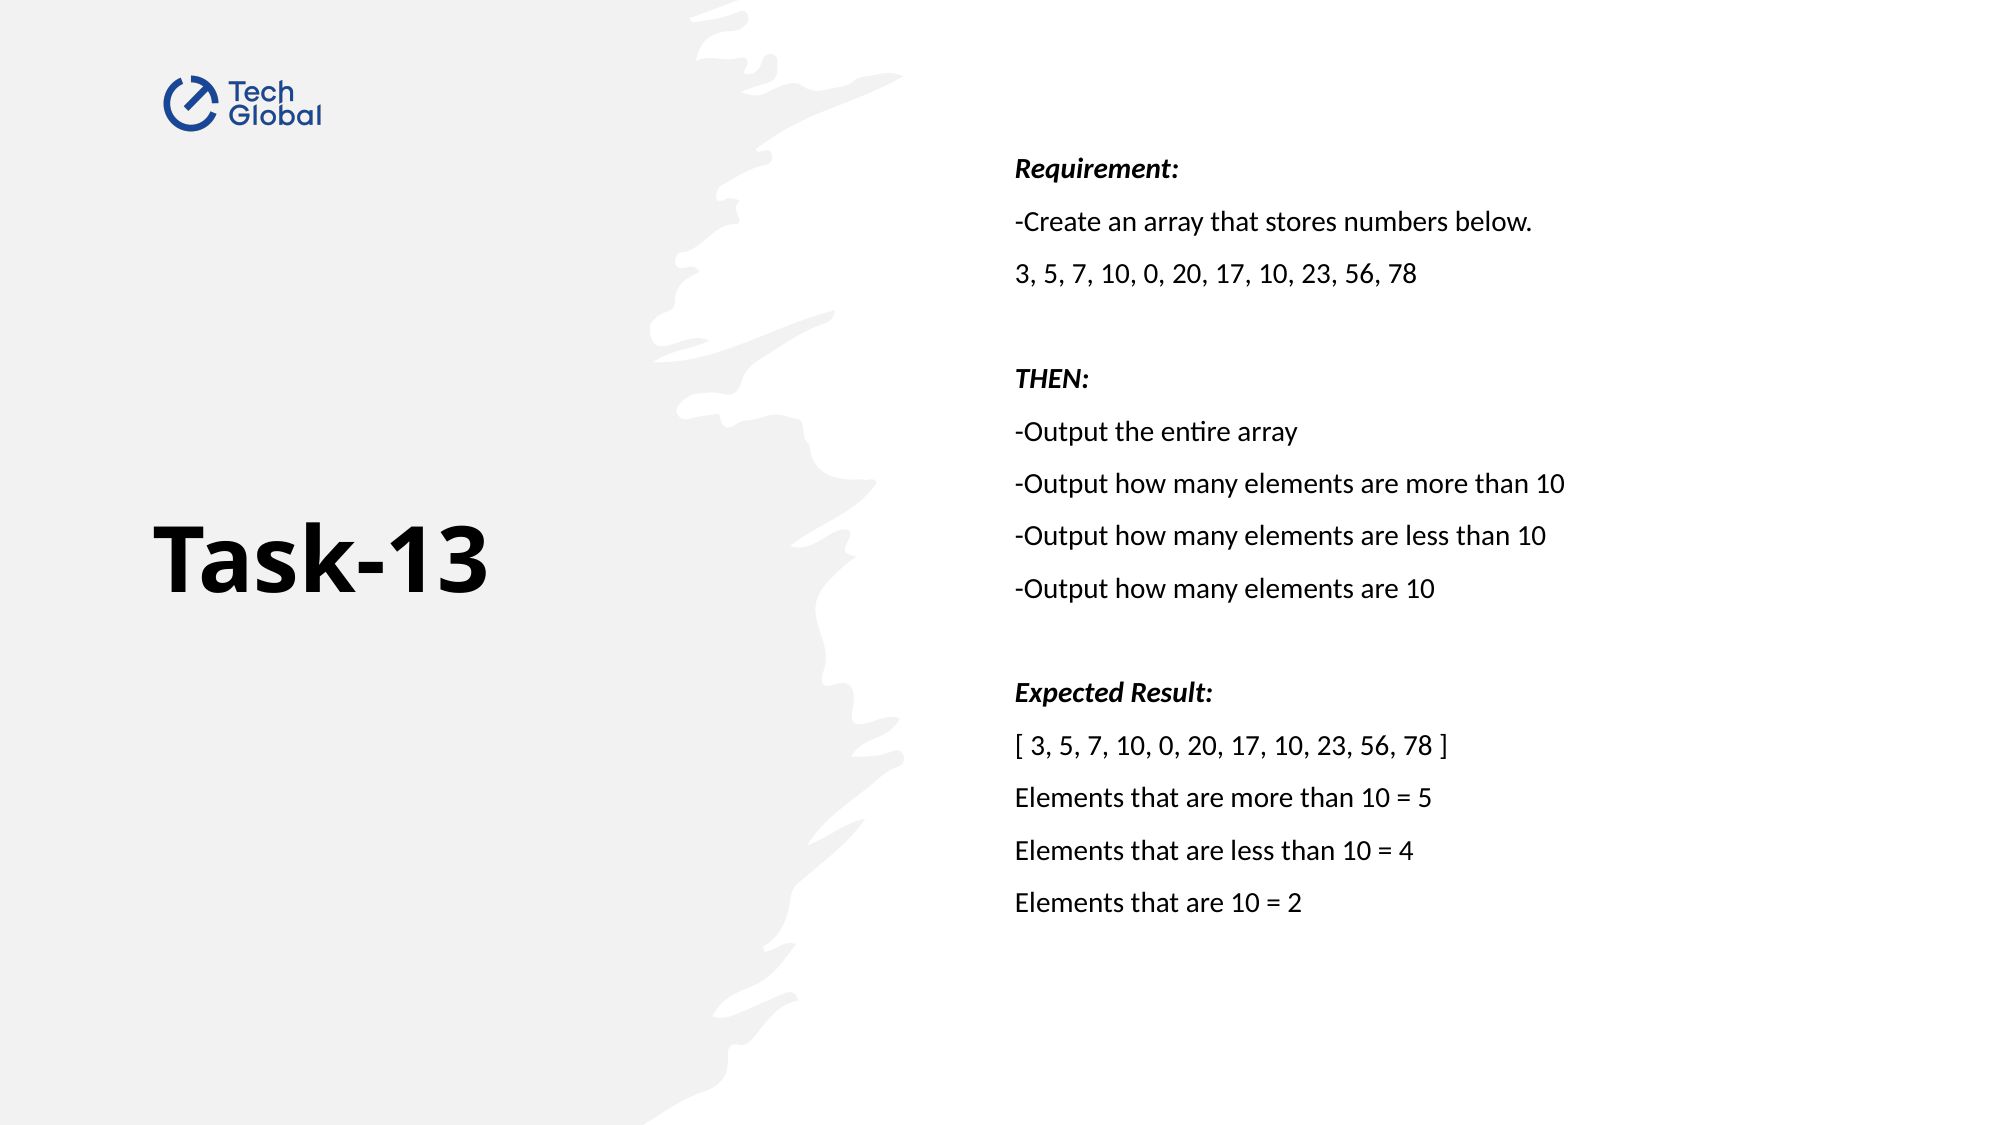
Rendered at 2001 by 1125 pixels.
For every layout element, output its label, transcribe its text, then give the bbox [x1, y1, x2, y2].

text_box [0, 0, 904, 1125]
title Task-13 [137, 116, 800, 1008]
picture [149, 66, 334, 141]
list Requirement: -Create an array that stores numbers below. 3, 5, 7, 10, 0, 20, 17, 10, 23, 56, 78 THEN: -Output the entire array -Output how many elements are more than 10 -Output how many elements are less than 10 -Output how many elements are 10 Expected Result: [ 3, 5, 7, 10, 0, 20, 17, 10, 23, 56, 78 ] Elements that are more than 10 = 5 Elements that are less than 10 = 4 Elements that are 10 = 2 [999, 116, 1863, 1008]
text_box [645, 0, 2000, 1125]
